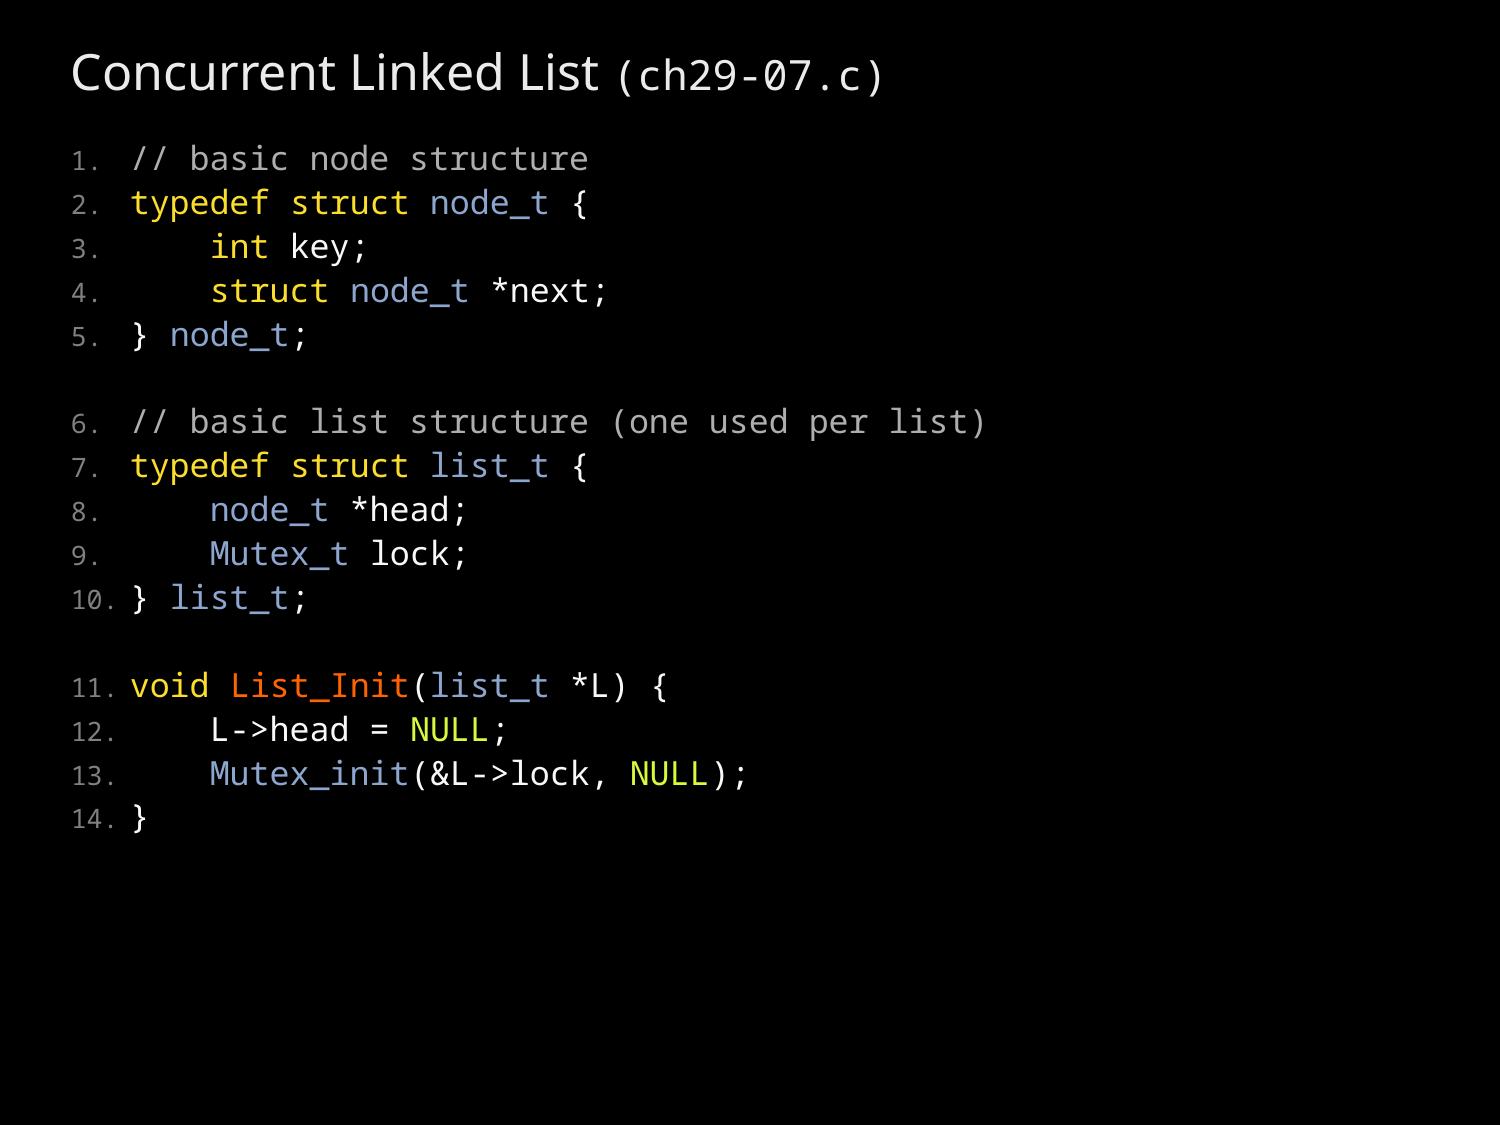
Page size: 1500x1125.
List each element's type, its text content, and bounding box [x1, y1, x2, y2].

title Concurrent Linked List (ch29-07.c) [70, 45, 1430, 102]
list // basic node structure typedef struct node_t { int key; struct node_t *next; } node_t; // basic list structure (one used per list) typedef struct list_t { node_t *head; Mutex_t lock; } list_t; void List_Init(list_t *L) { L->head = NULL; Mutex_init(&L->lock, NULL); } [70, 133, 1430, 1065]
